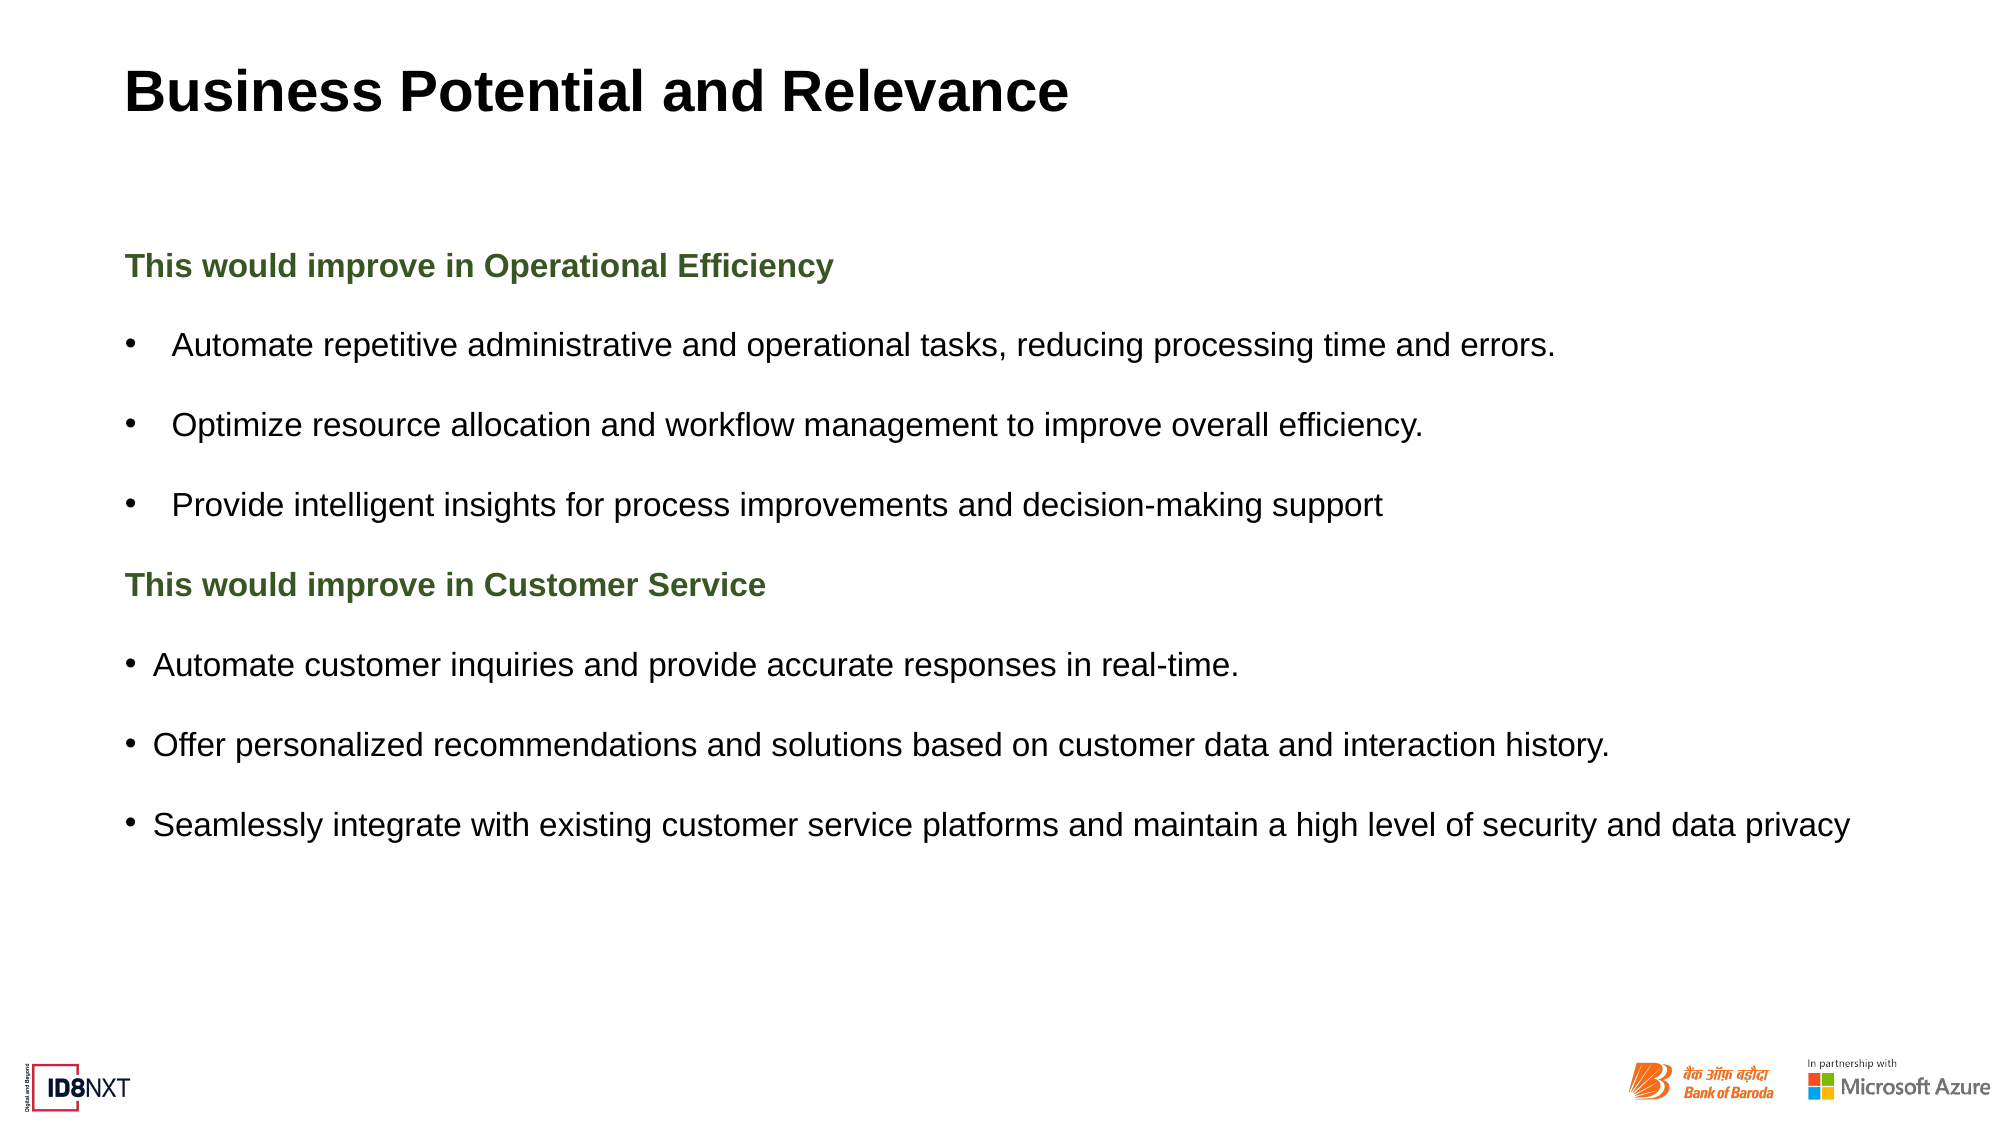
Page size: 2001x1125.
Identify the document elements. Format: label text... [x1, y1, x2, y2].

picture [1806, 1057, 1992, 1102]
picture [17, 1052, 138, 1123]
picture [1628, 1041, 1776, 1125]
title Business Potential and Relevance [109, 37, 1550, 133]
text_box This would improve in Operational Efficiency Automate repetitive administrative and operational tasks, reducing processing time and errors. Optimize resource allocation and workflow management to improve overall efficiency. Provide intelligent insights for process improvements and decision-making support This would improve in Customer Service Automate customer inquiries and provide accurate responses in real-time. Offer personalized recommendations and solutions based on customer data and interaction history. Seamlessly integrate with existing customer service platforms and maintain a high level of security and data privacy [109, 188, 1935, 1040]
